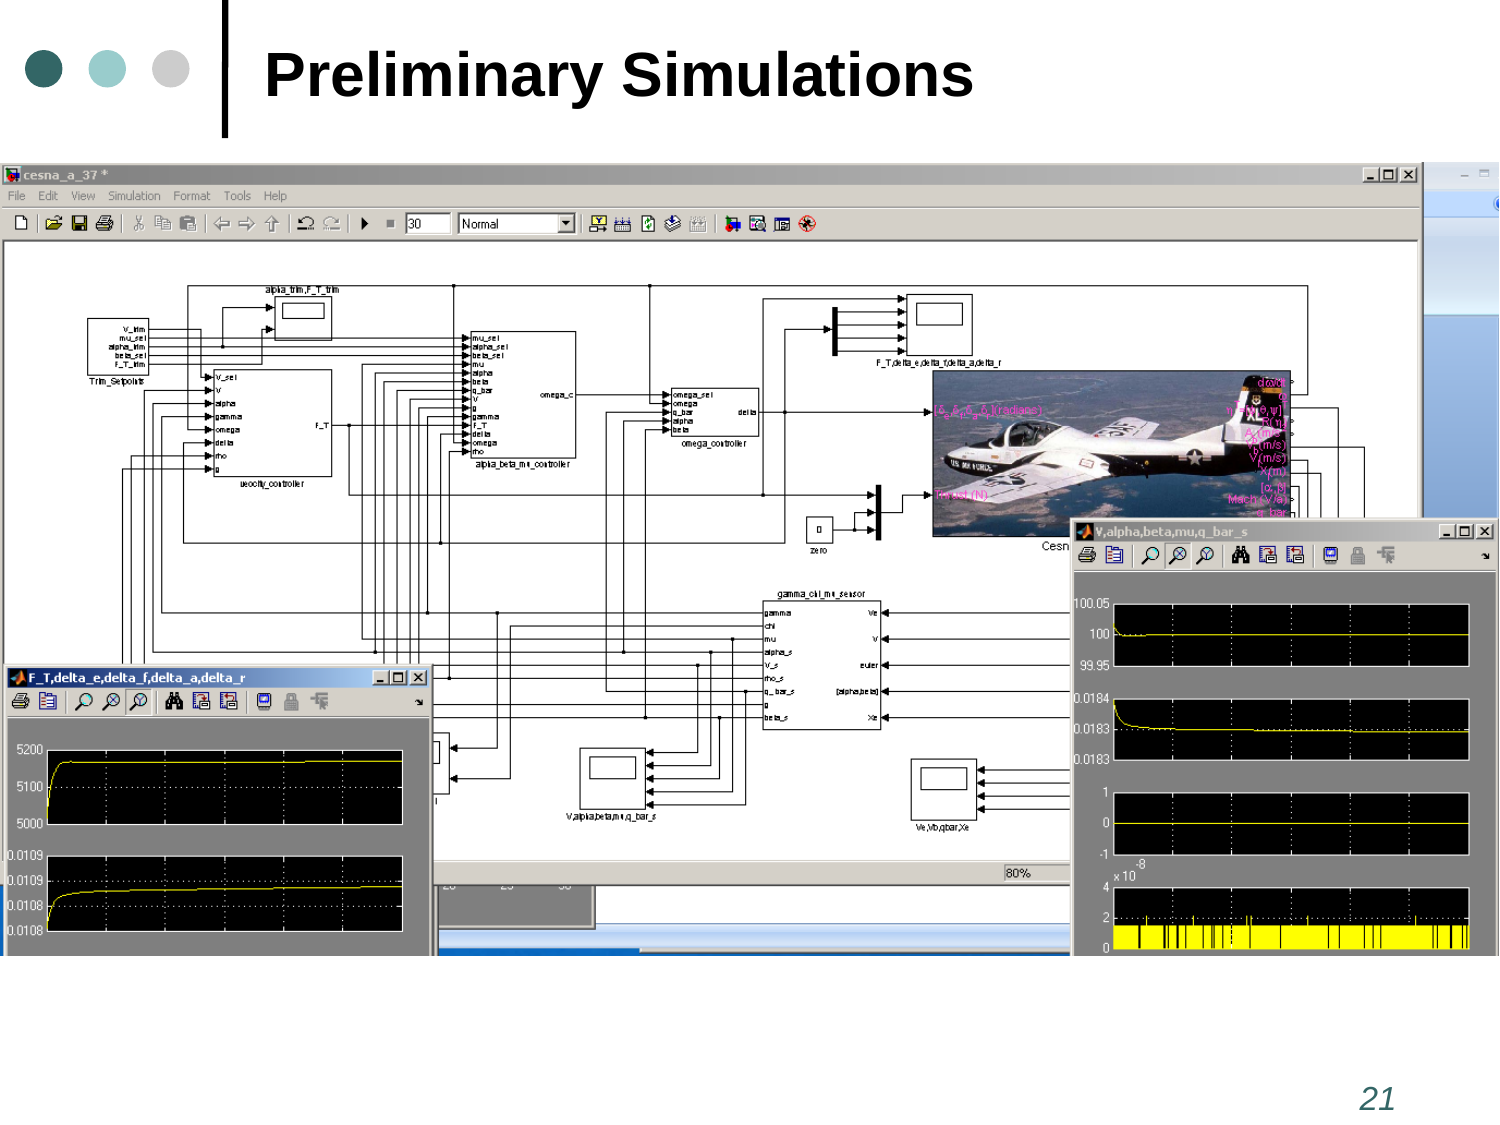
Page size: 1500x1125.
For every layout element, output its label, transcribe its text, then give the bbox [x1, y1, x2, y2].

picture [0, 162, 1499, 956]
text_box Preliminary Simulations [249, 0, 1463, 157]
